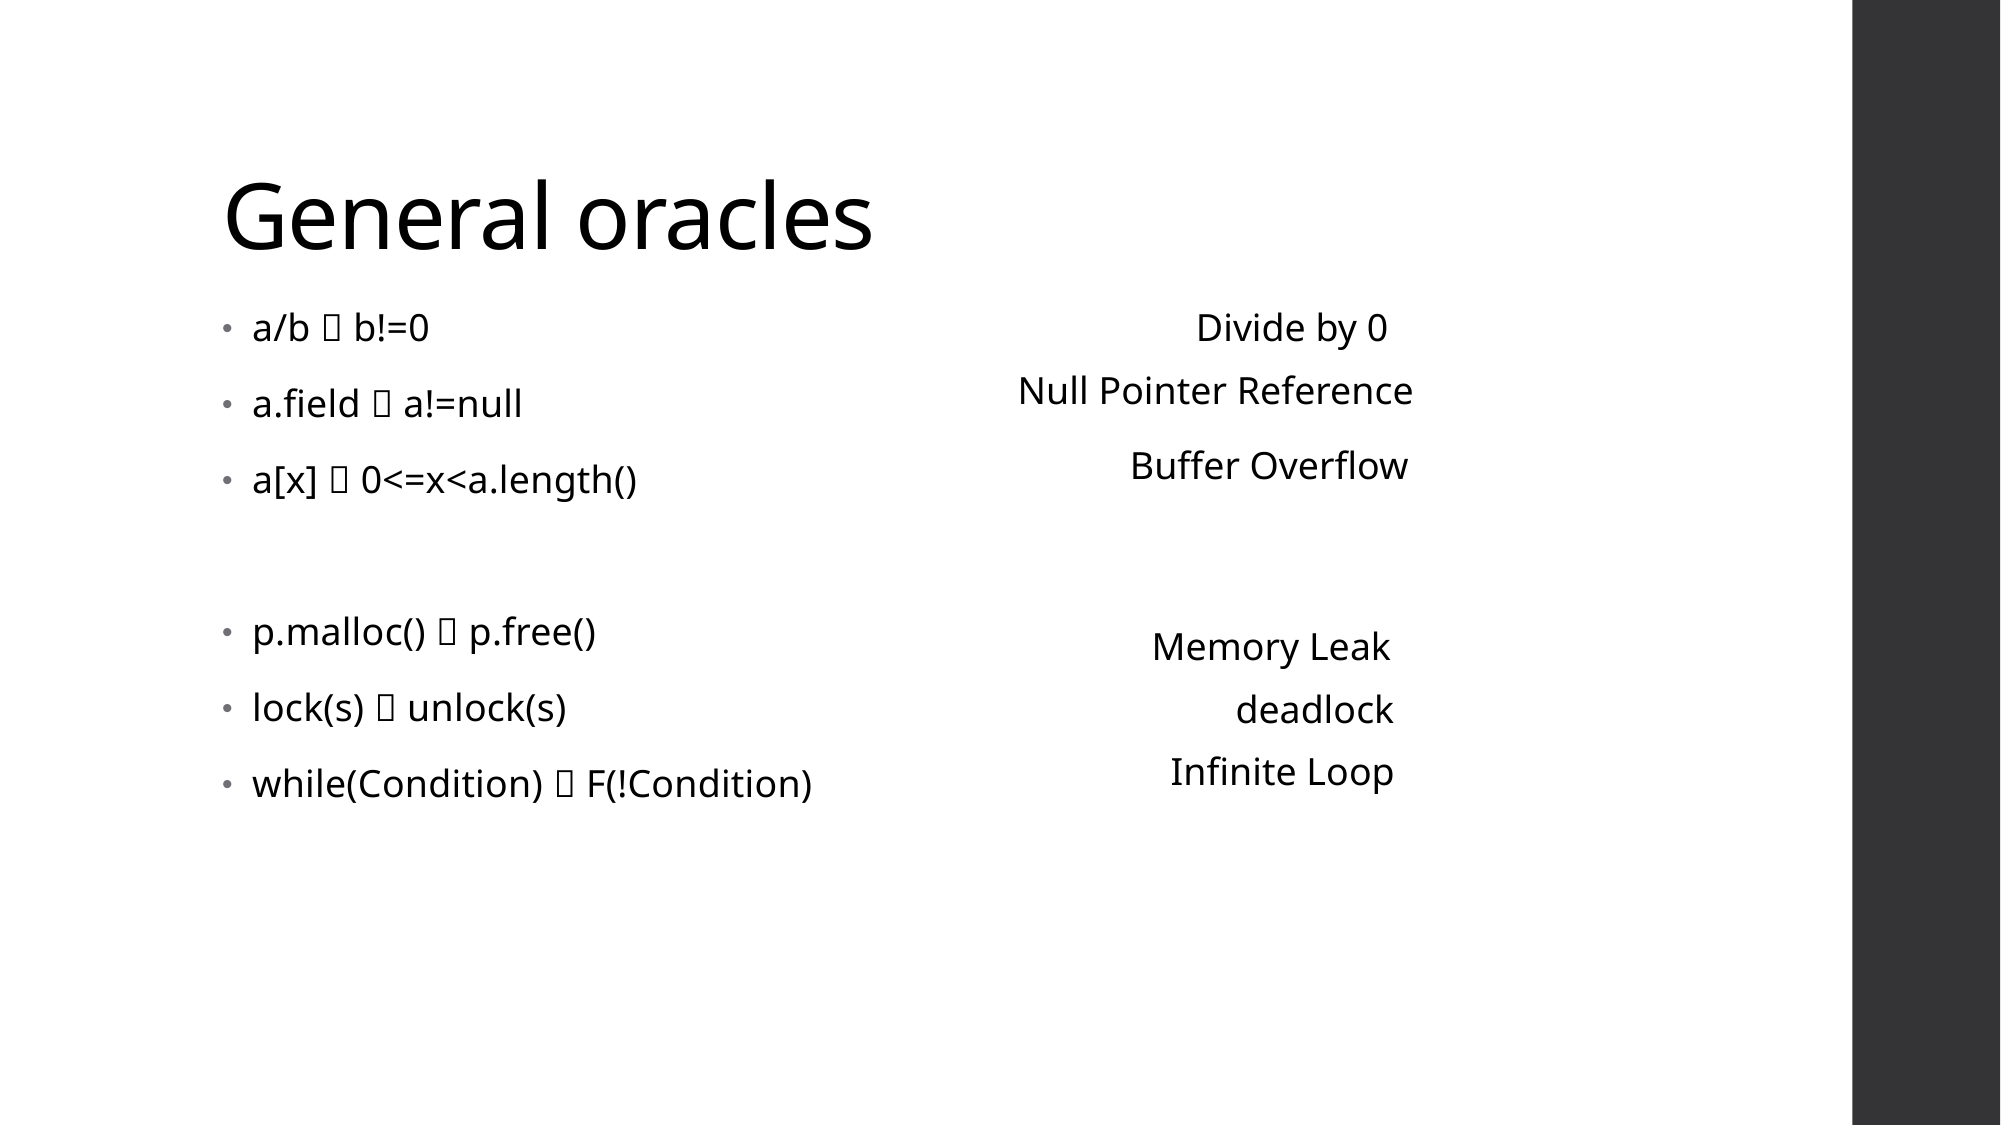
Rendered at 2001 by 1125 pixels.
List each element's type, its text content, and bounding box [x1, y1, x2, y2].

title General oracles [206, 60, 1797, 278]
list a/b  b!=0 a.field  a!=null a[x]  0<=x<a.length() p.malloc()  p.free() lock(s)  unlock(s) while(Condition)  F(!Condition) [206, 299, 1617, 1014]
text_box Null Pointer Reference [1002, 359, 1430, 420]
text_box deadlock [1220, 678, 1410, 739]
text_box Infinite Loop [1155, 740, 1410, 801]
text_box Divide by 0 [1180, 296, 1404, 357]
text_box Memory Leak [1136, 615, 1406, 676]
text_box Buffer Overflow [1114, 434, 1424, 495]
